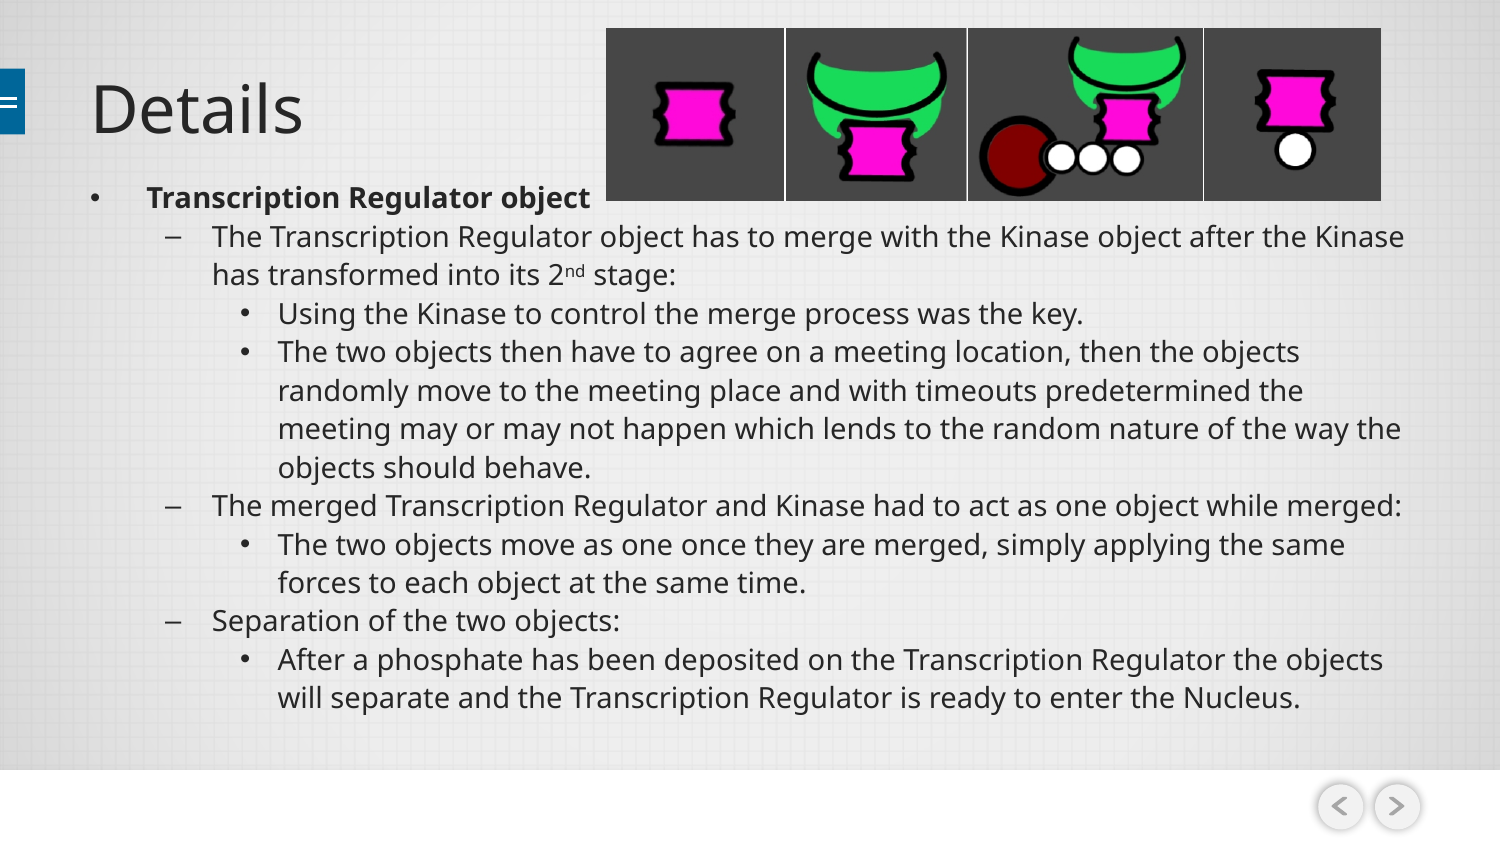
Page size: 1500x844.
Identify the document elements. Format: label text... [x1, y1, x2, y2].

title Details [75, 71, 325, 142]
picture [0, 0, 1500, 770]
list Transcription Regulator object The Transcription Regulator object has to merge with the Kinase object after the Kinase has transformed into its 2nd stage: Using the Kinase to control the merge process was the key. The two objects then have to agree on a meeting location, then the objects randomly move to the meeting place and with timeouts predetermined the meeting may or may not happen which lends to the random nature of the way the objects should behave. The merged Transcription Regulator and Kinase had to act as one object while merged: The two objects move as one once they are merged, simply applying the same forces to each object at the same time. Separation of the two objects: After a phosphate has been deposited on the Transcription Regulator the objects will separate and the Transcription Regulator is ready to enter the Nucleus. [75, 168, 1425, 697]
